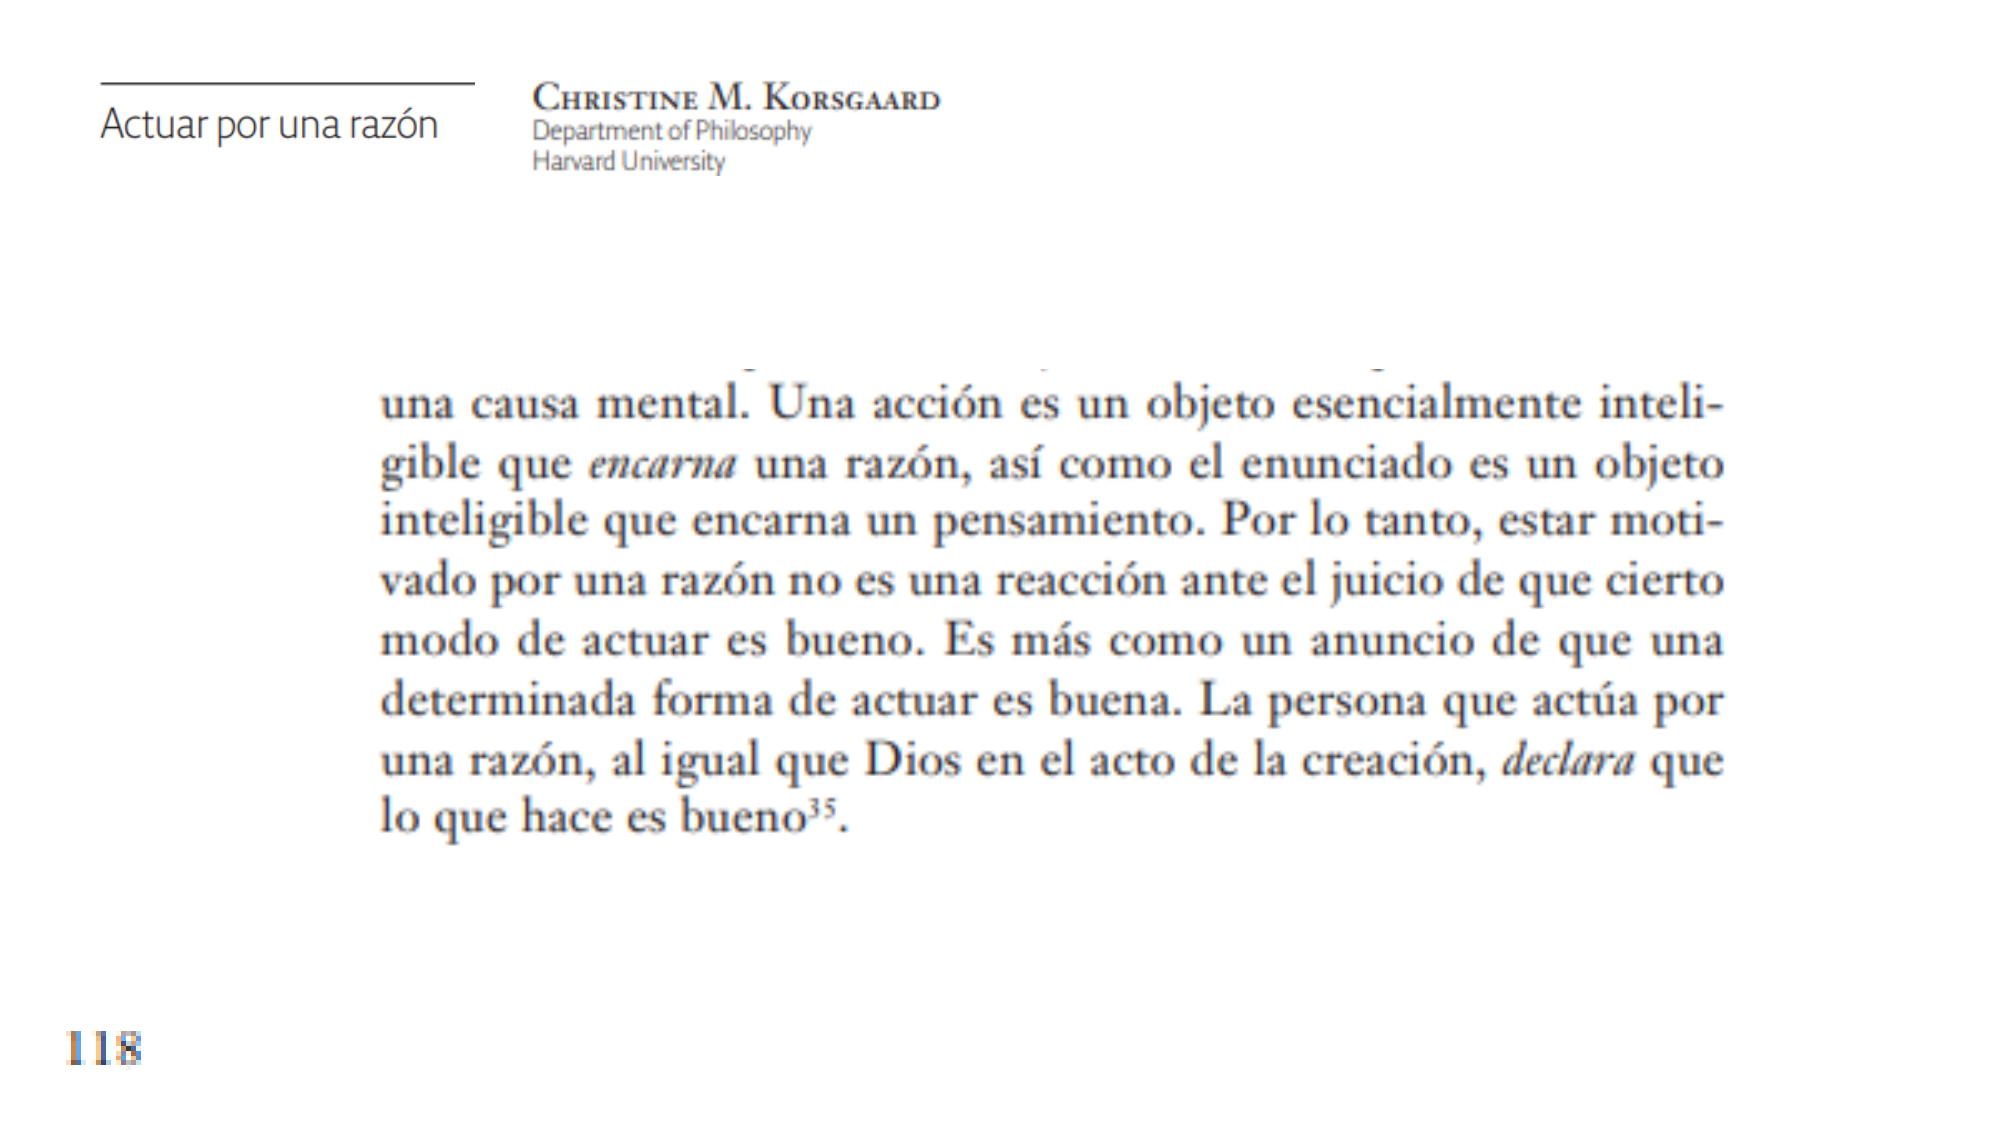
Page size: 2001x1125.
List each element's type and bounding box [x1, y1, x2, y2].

picture [507, 67, 972, 176]
picture [337, 369, 1761, 866]
picture [27, 987, 196, 1125]
picture [80, 67, 475, 176]
